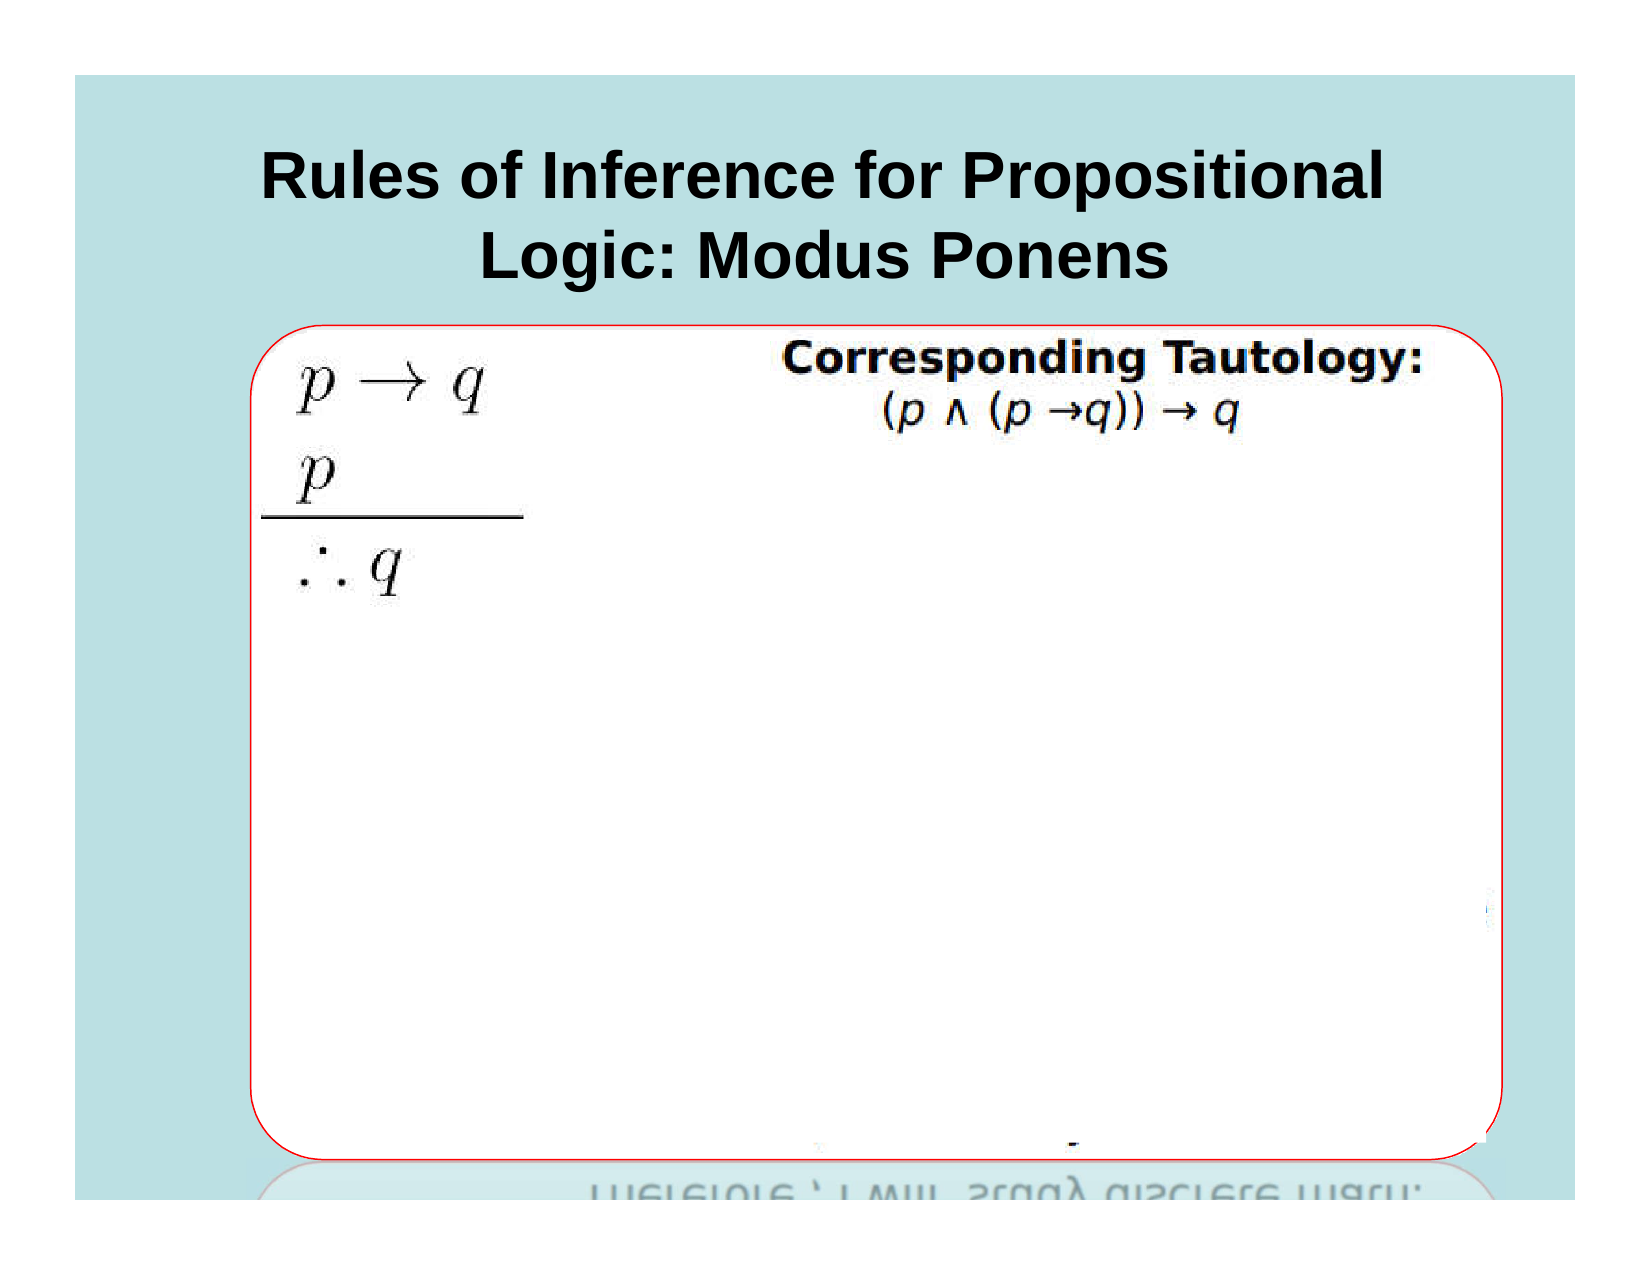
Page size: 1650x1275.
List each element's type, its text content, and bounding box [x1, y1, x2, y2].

text_box Rules of Inference for Propositional Logic: Modus Ponens [202, 99, 1447, 345]
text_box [246, 325, 1506, 1201]
